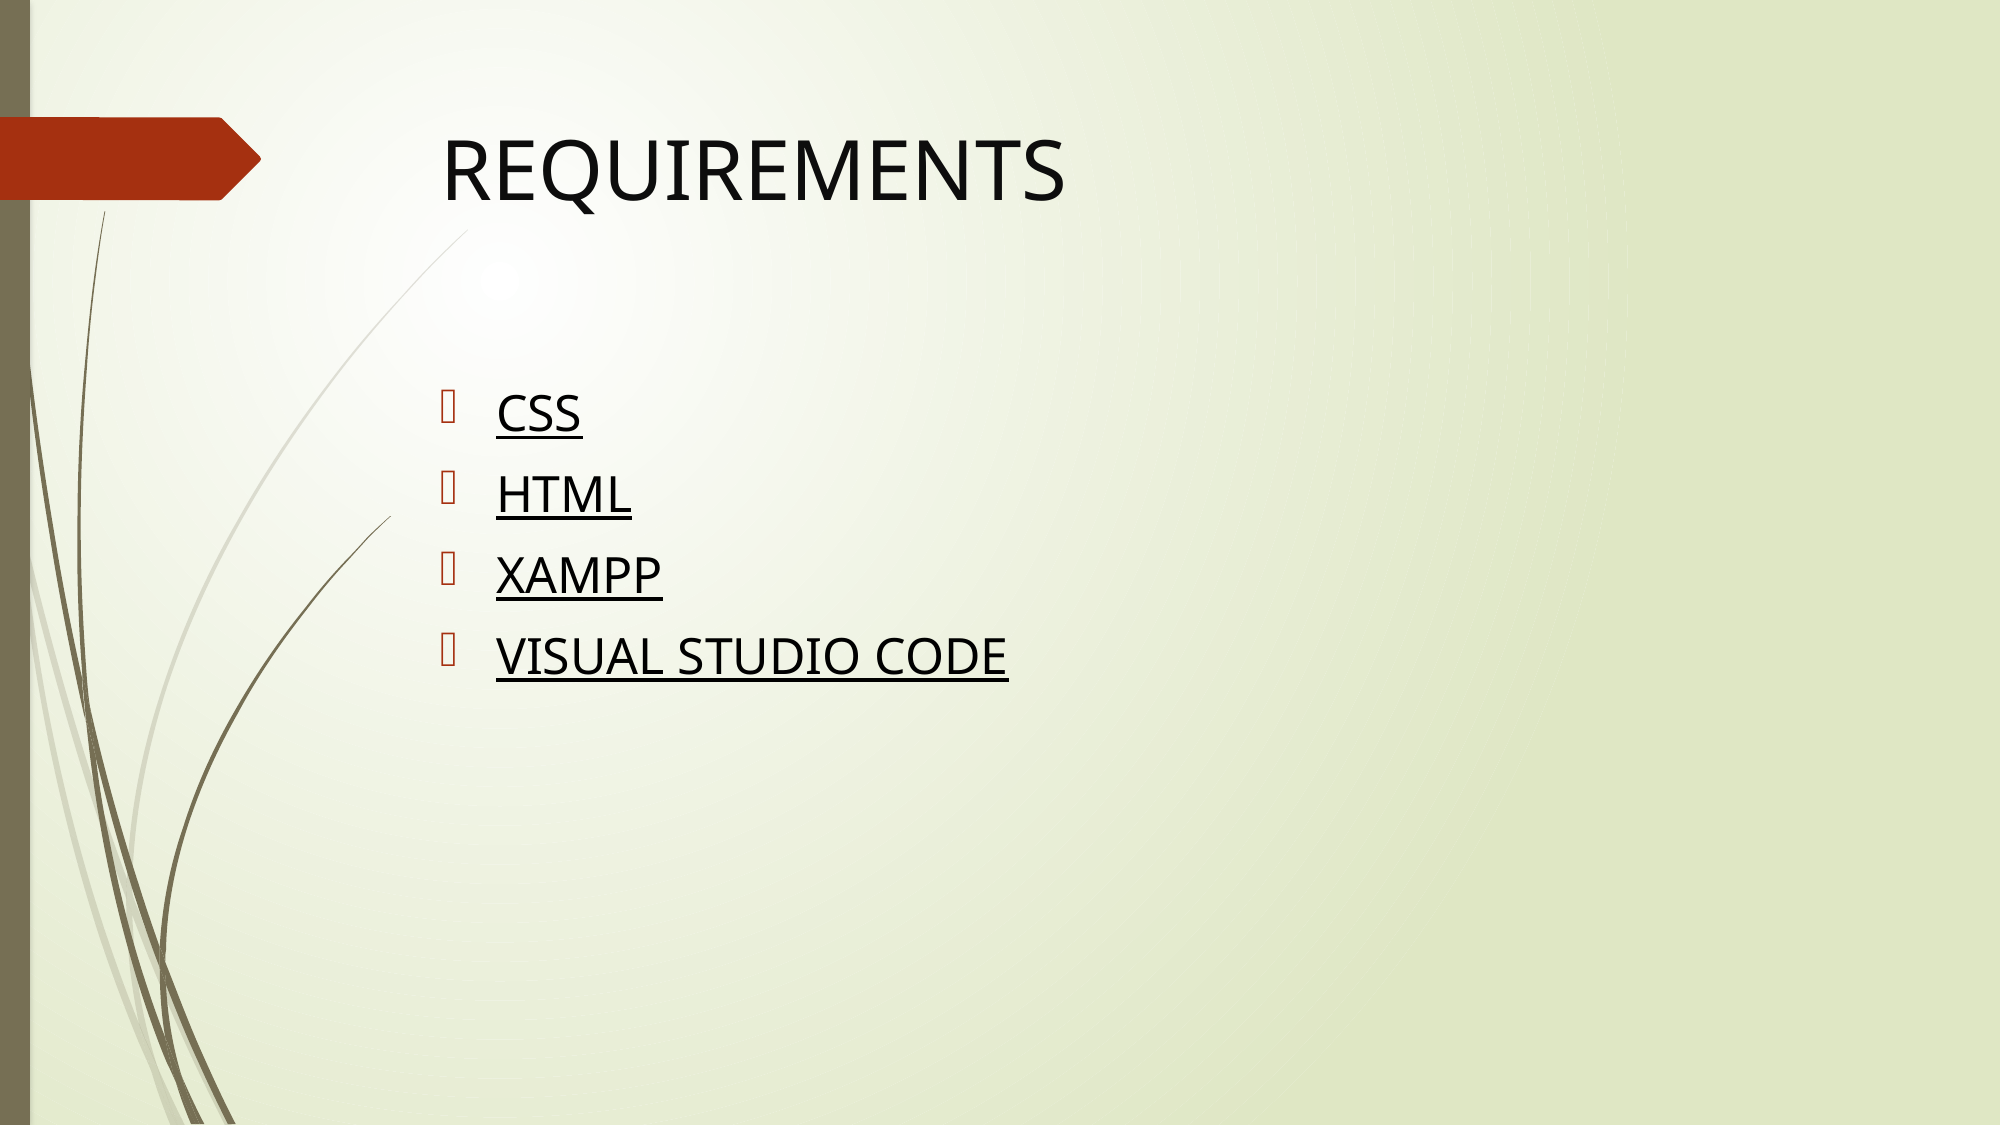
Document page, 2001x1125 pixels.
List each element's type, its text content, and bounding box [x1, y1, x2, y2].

list CSS HTML XAMPP VISUAL STUDIO CODE [424, 308, 1888, 970]
title REQUIREMENTS [425, 109, 1888, 308]
